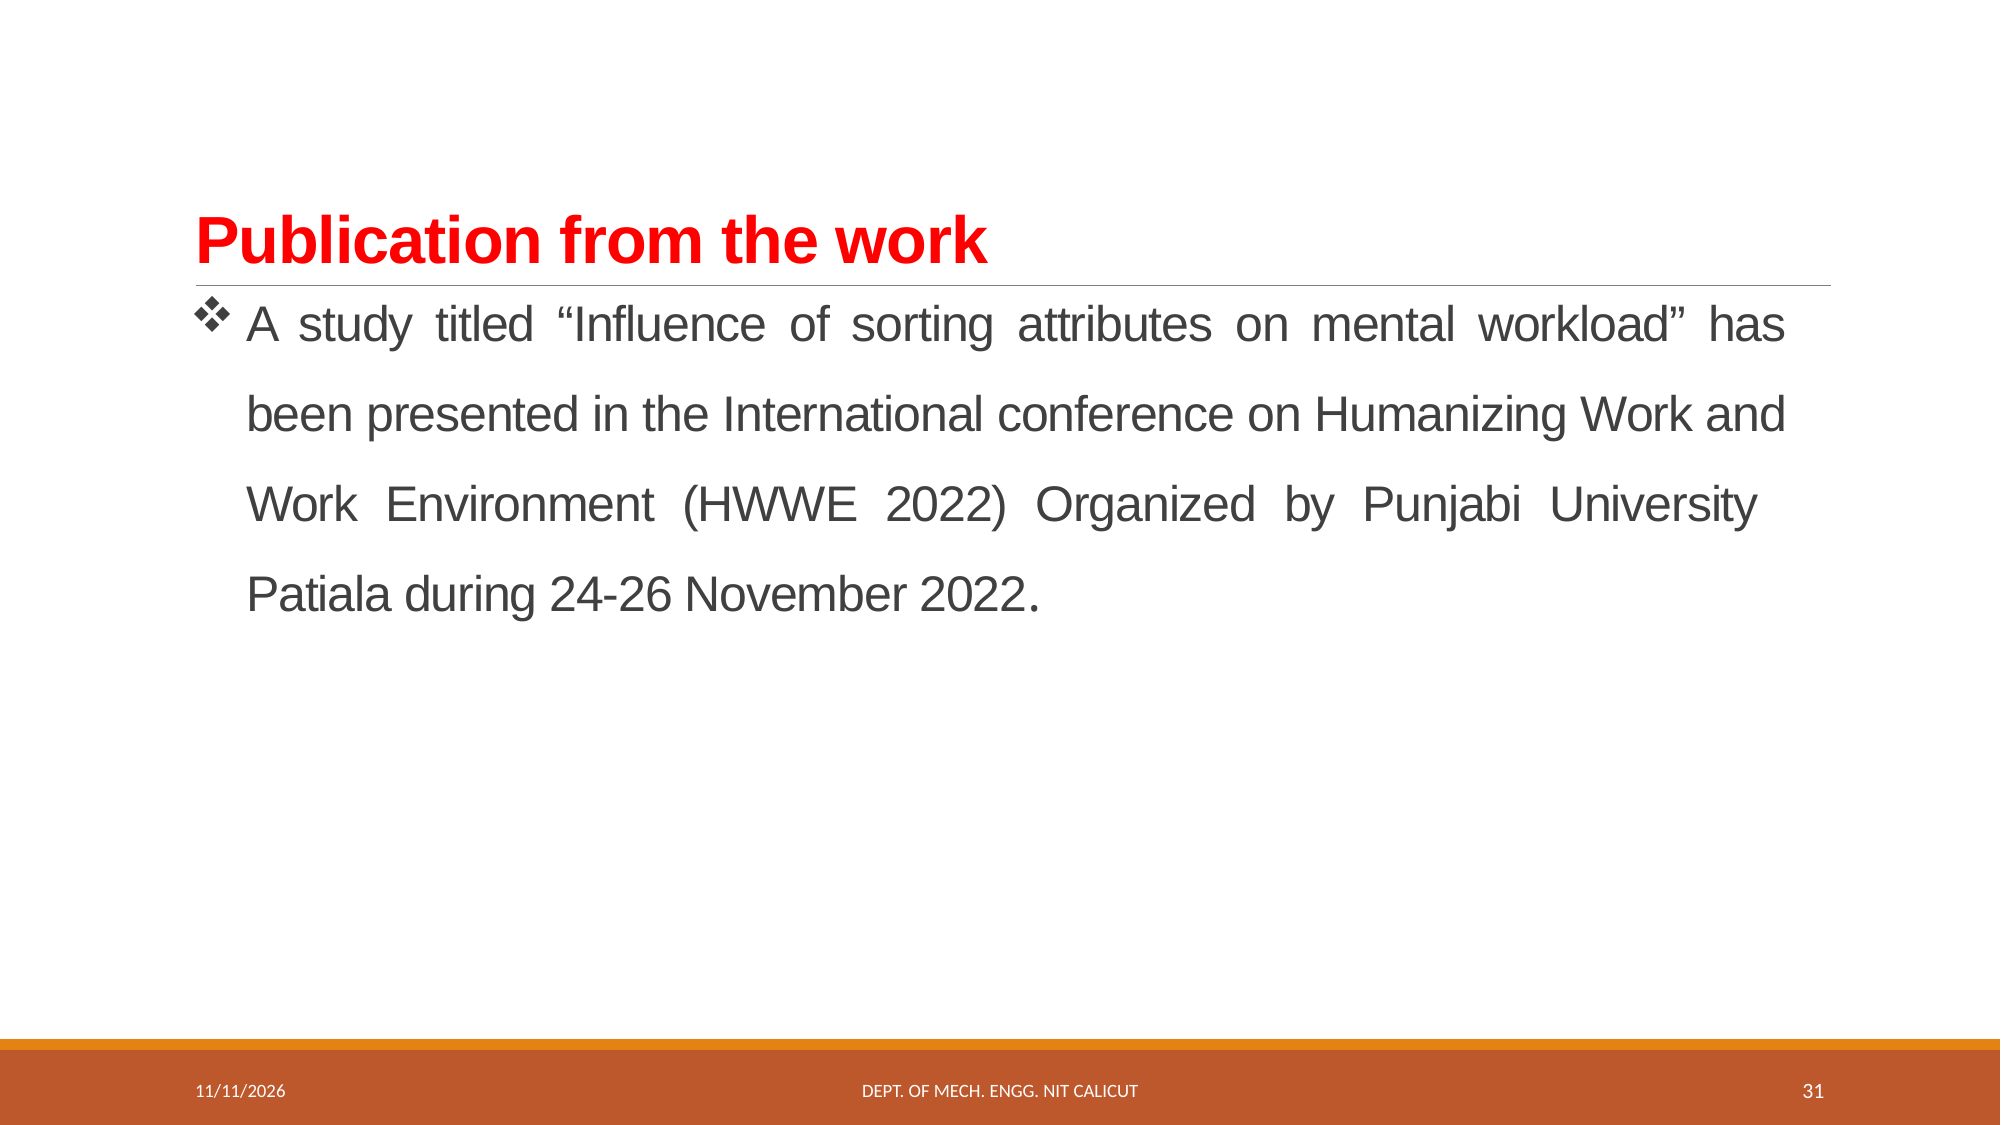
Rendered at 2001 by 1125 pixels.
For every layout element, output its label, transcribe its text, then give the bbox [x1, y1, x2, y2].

slide_number 31 [1624, 1059, 1840, 1120]
title Publication from the work [180, 47, 1830, 285]
footer Dept. of Mech. Engg. NIT Calicut [604, 1059, 1396, 1120]
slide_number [180, 1059, 586, 1120]
text_box A study titled “Influence of sorting attributes on mental workload” has been presented in the International conference on Humanizing Work and Work Environment (HWWE 2022) Organized by Punjabi University Patiala during 24-26 November 2022. [174, 483, 1802, 629]
list [174, 298, 1825, 959]
